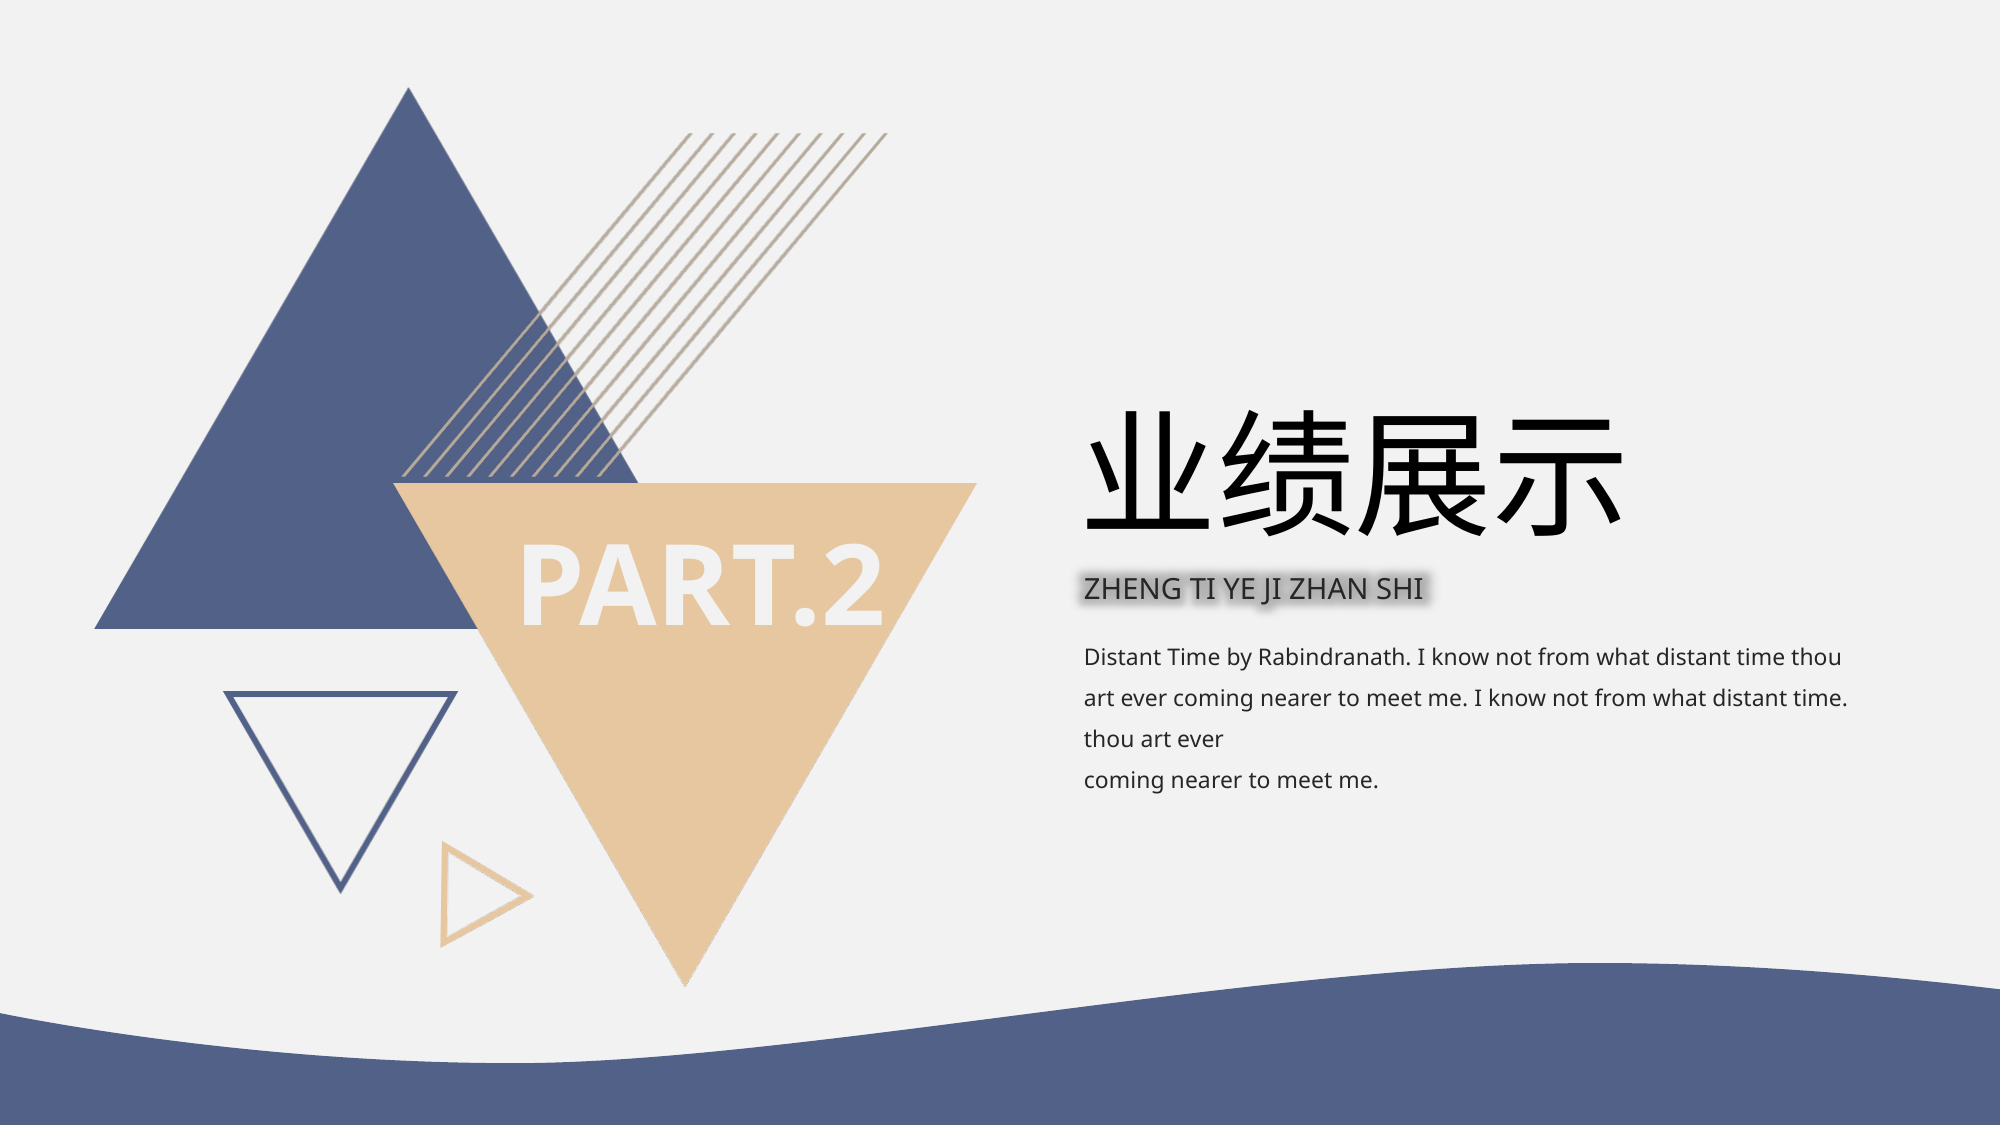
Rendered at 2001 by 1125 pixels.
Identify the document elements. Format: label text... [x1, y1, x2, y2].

text_box [0, 961, 2000, 1125]
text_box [94, 87, 977, 987]
text_box Distant Time by Rabindranath. I know not from what distant time thou art ever coming nearer to meet me. I know not from what distant time. thou art ever coming nearer to meet me. [1069, 620, 1888, 801]
text_box ZHENG TI YE JI ZHAN SHI [1069, 563, 1781, 613]
text_box 业绩展示 [1065, 380, 1777, 553]
